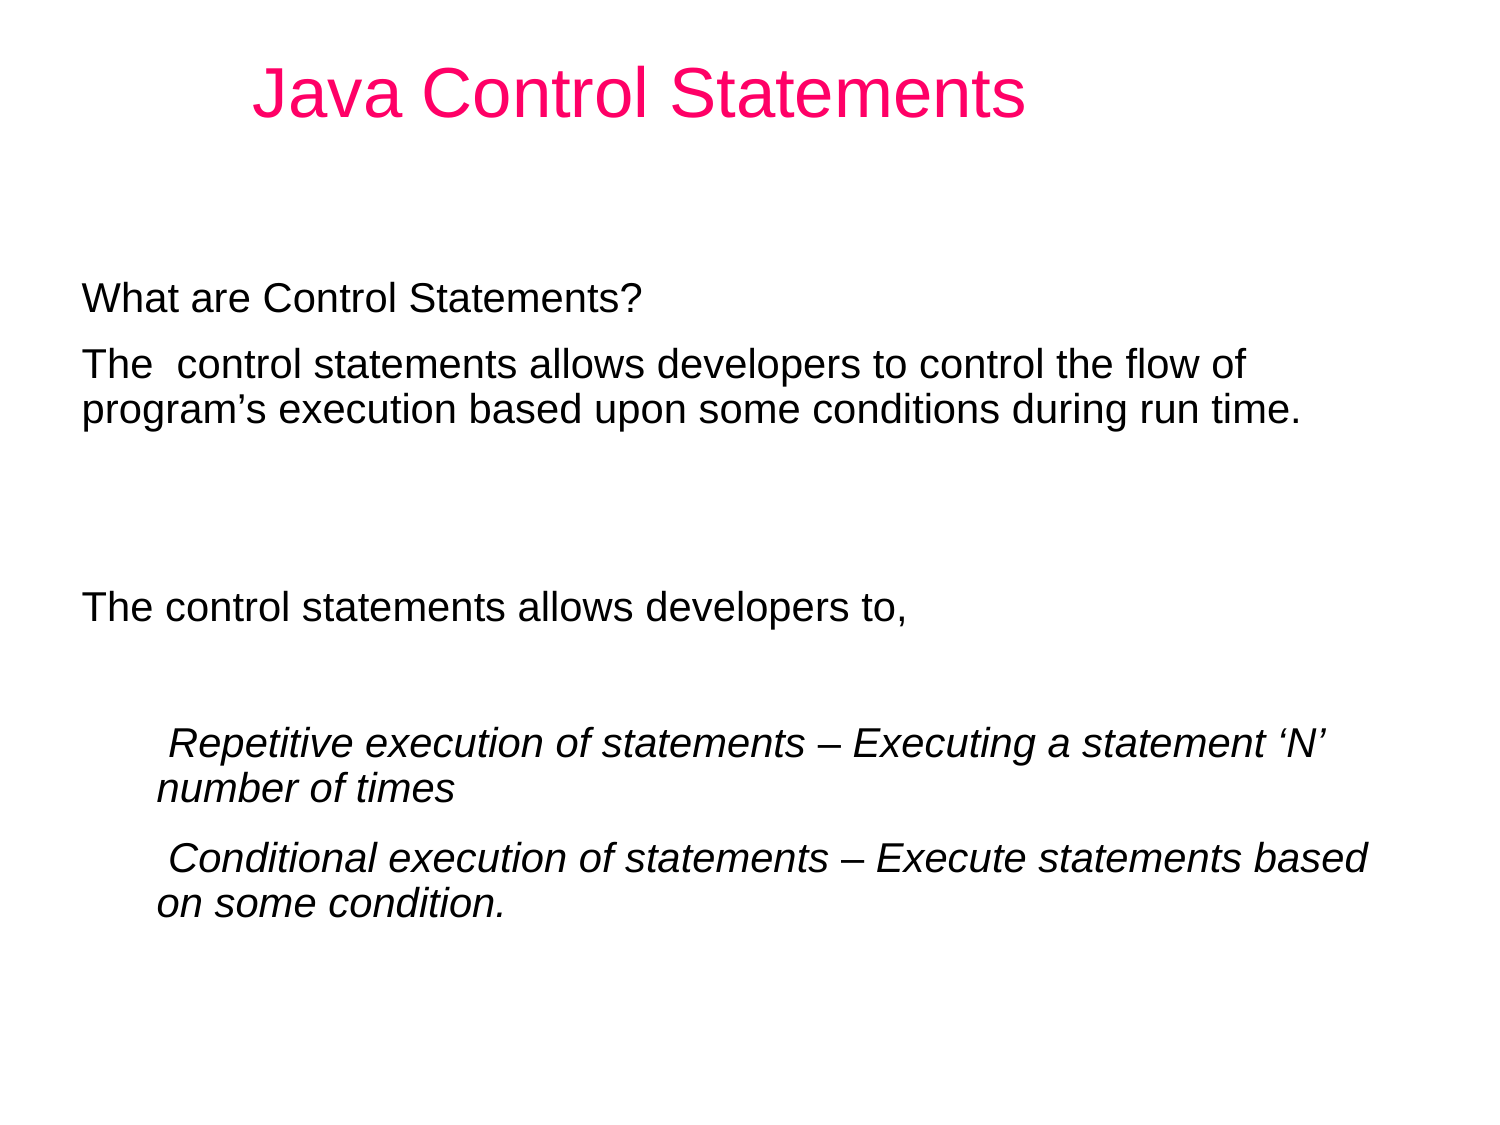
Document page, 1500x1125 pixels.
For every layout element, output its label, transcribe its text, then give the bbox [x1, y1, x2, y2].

title Java Control Statements [237, 2, 1500, 188]
list What are Control Statements? The control statements allows developers to control the flow of program’s execution based upon some conditions during run time. The control statements allows developers to, Repetitive execution of statements – Executing a statement ‘N’ number of times Conditional execution of statements – Execute statements based on some condition. [66, 269, 1425, 990]
